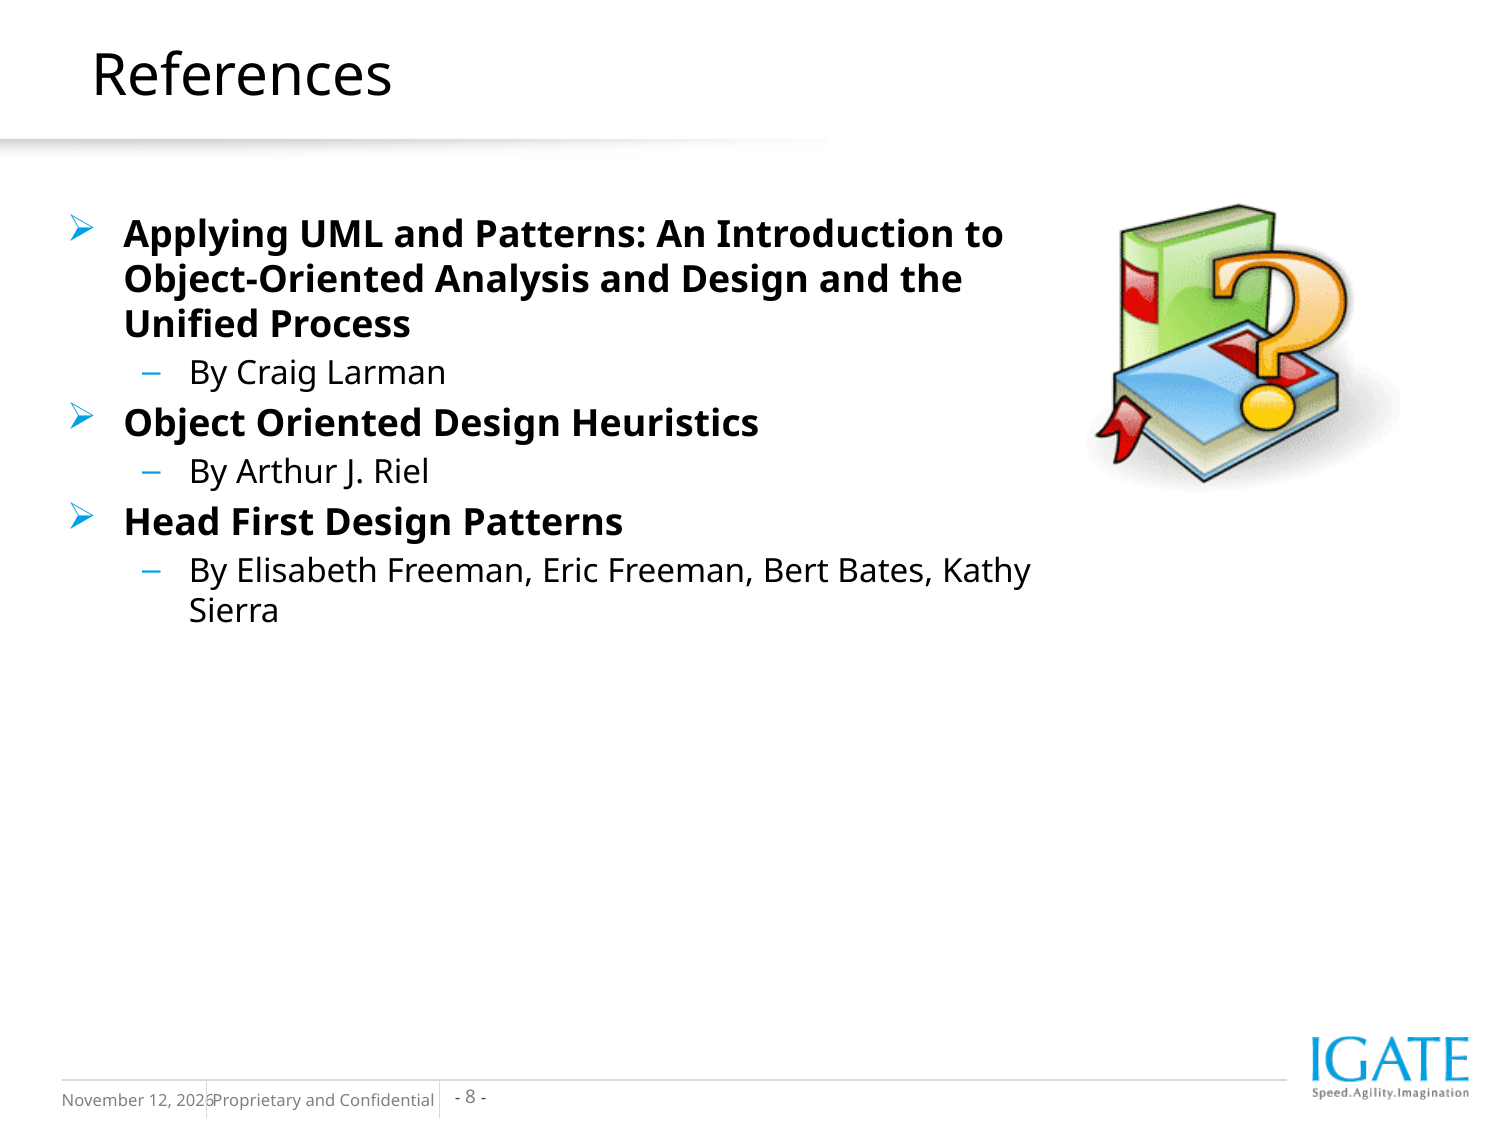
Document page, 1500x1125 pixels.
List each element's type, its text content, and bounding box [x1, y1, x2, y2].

picture [0, 112, 919, 174]
list Applying UML and Patterns: An Introduction to Object-Oriented Analysis and Design and the Unified Process By Craig Larman Object Oriented Design Heuristics By Arthur J. Riel Head First Design Patterns By Elisabeth Freeman, Eric Freeman, Bert Bates, Kathy Sierra [52, 202, 1090, 1028]
picture [1304, 1028, 1475, 1105]
text_box References [76, 20, 1414, 138]
picture [1087, 199, 1401, 494]
